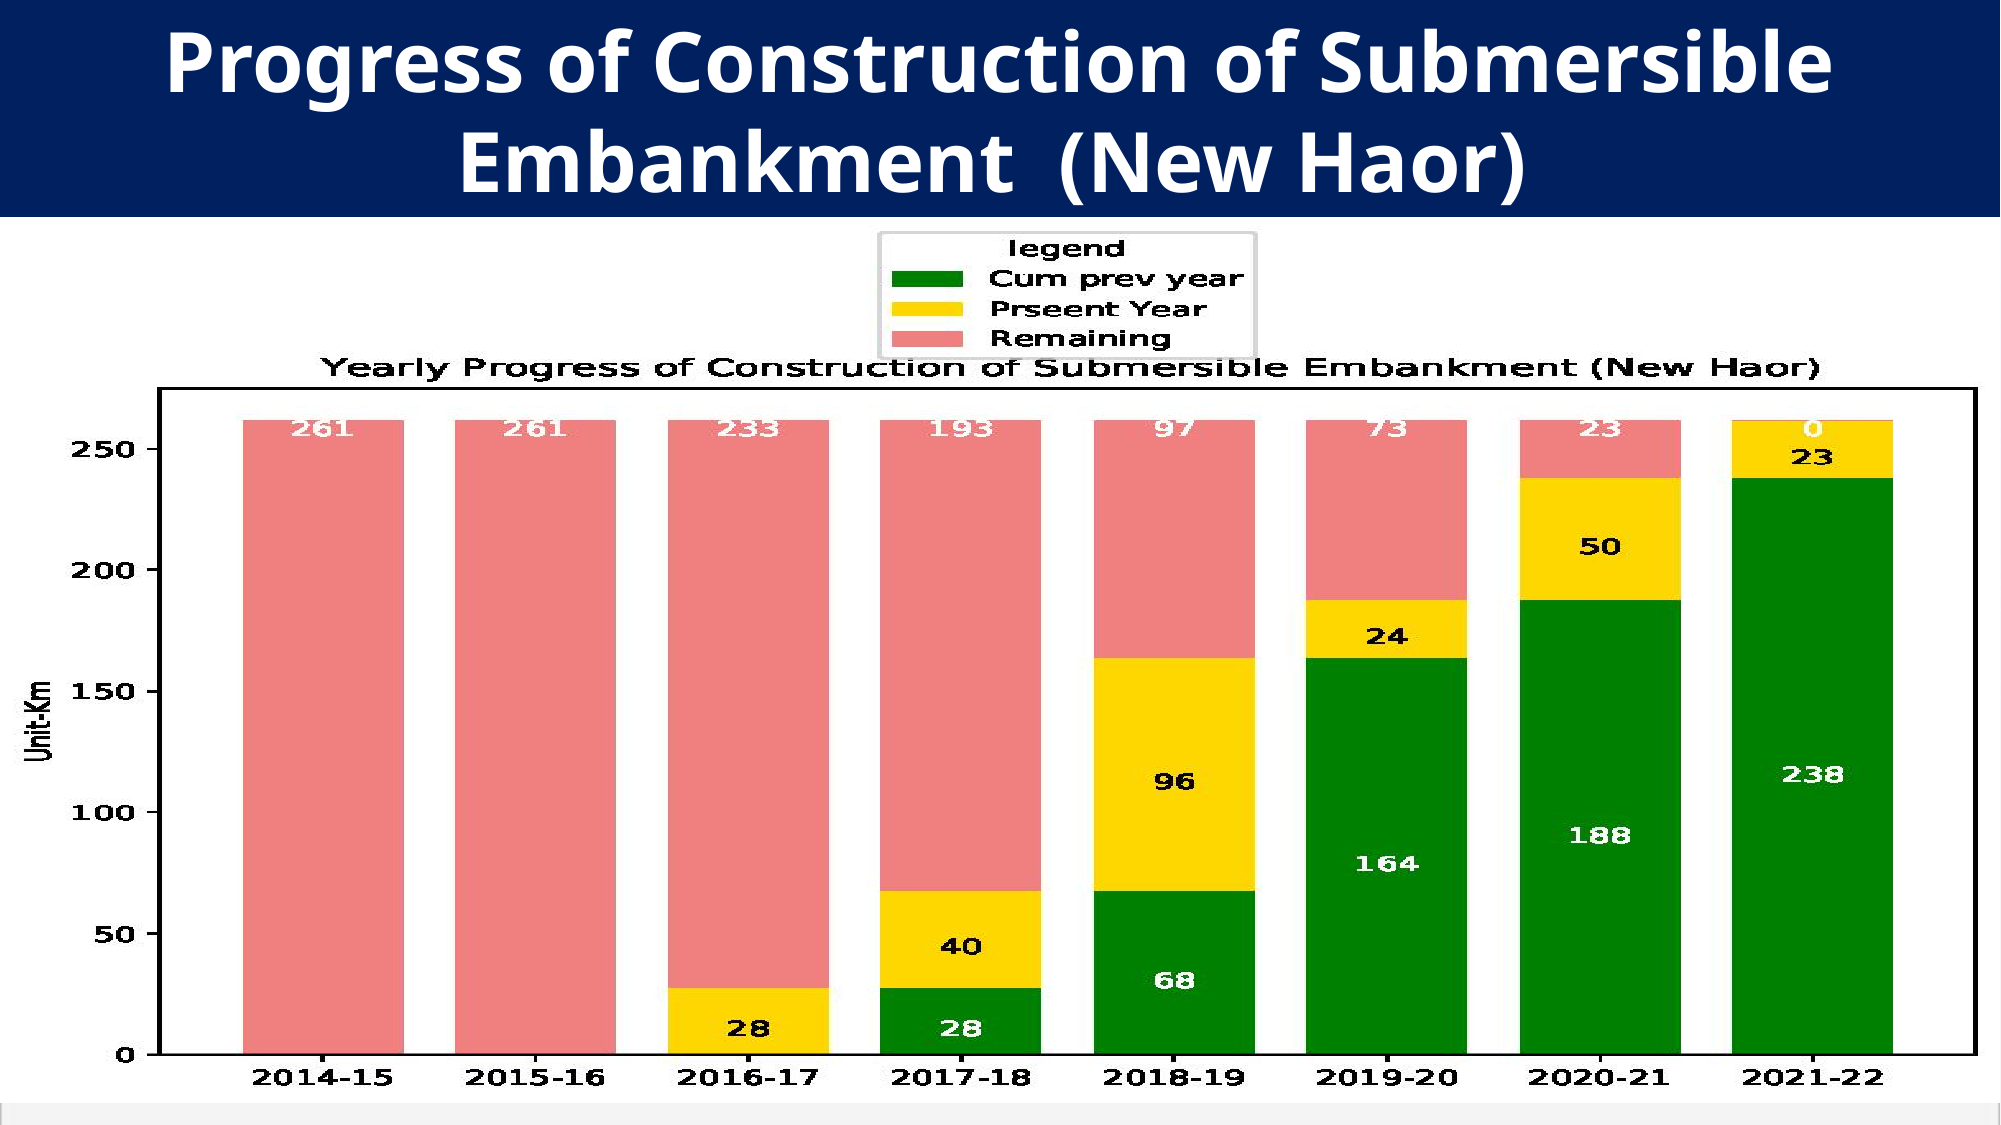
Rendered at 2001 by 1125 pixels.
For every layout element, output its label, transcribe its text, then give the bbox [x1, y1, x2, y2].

picture [0, 0, 2001, 1125]
title Progress of Construction of Submersible Embankment (New Haor) [0, 0, 2000, 217]
